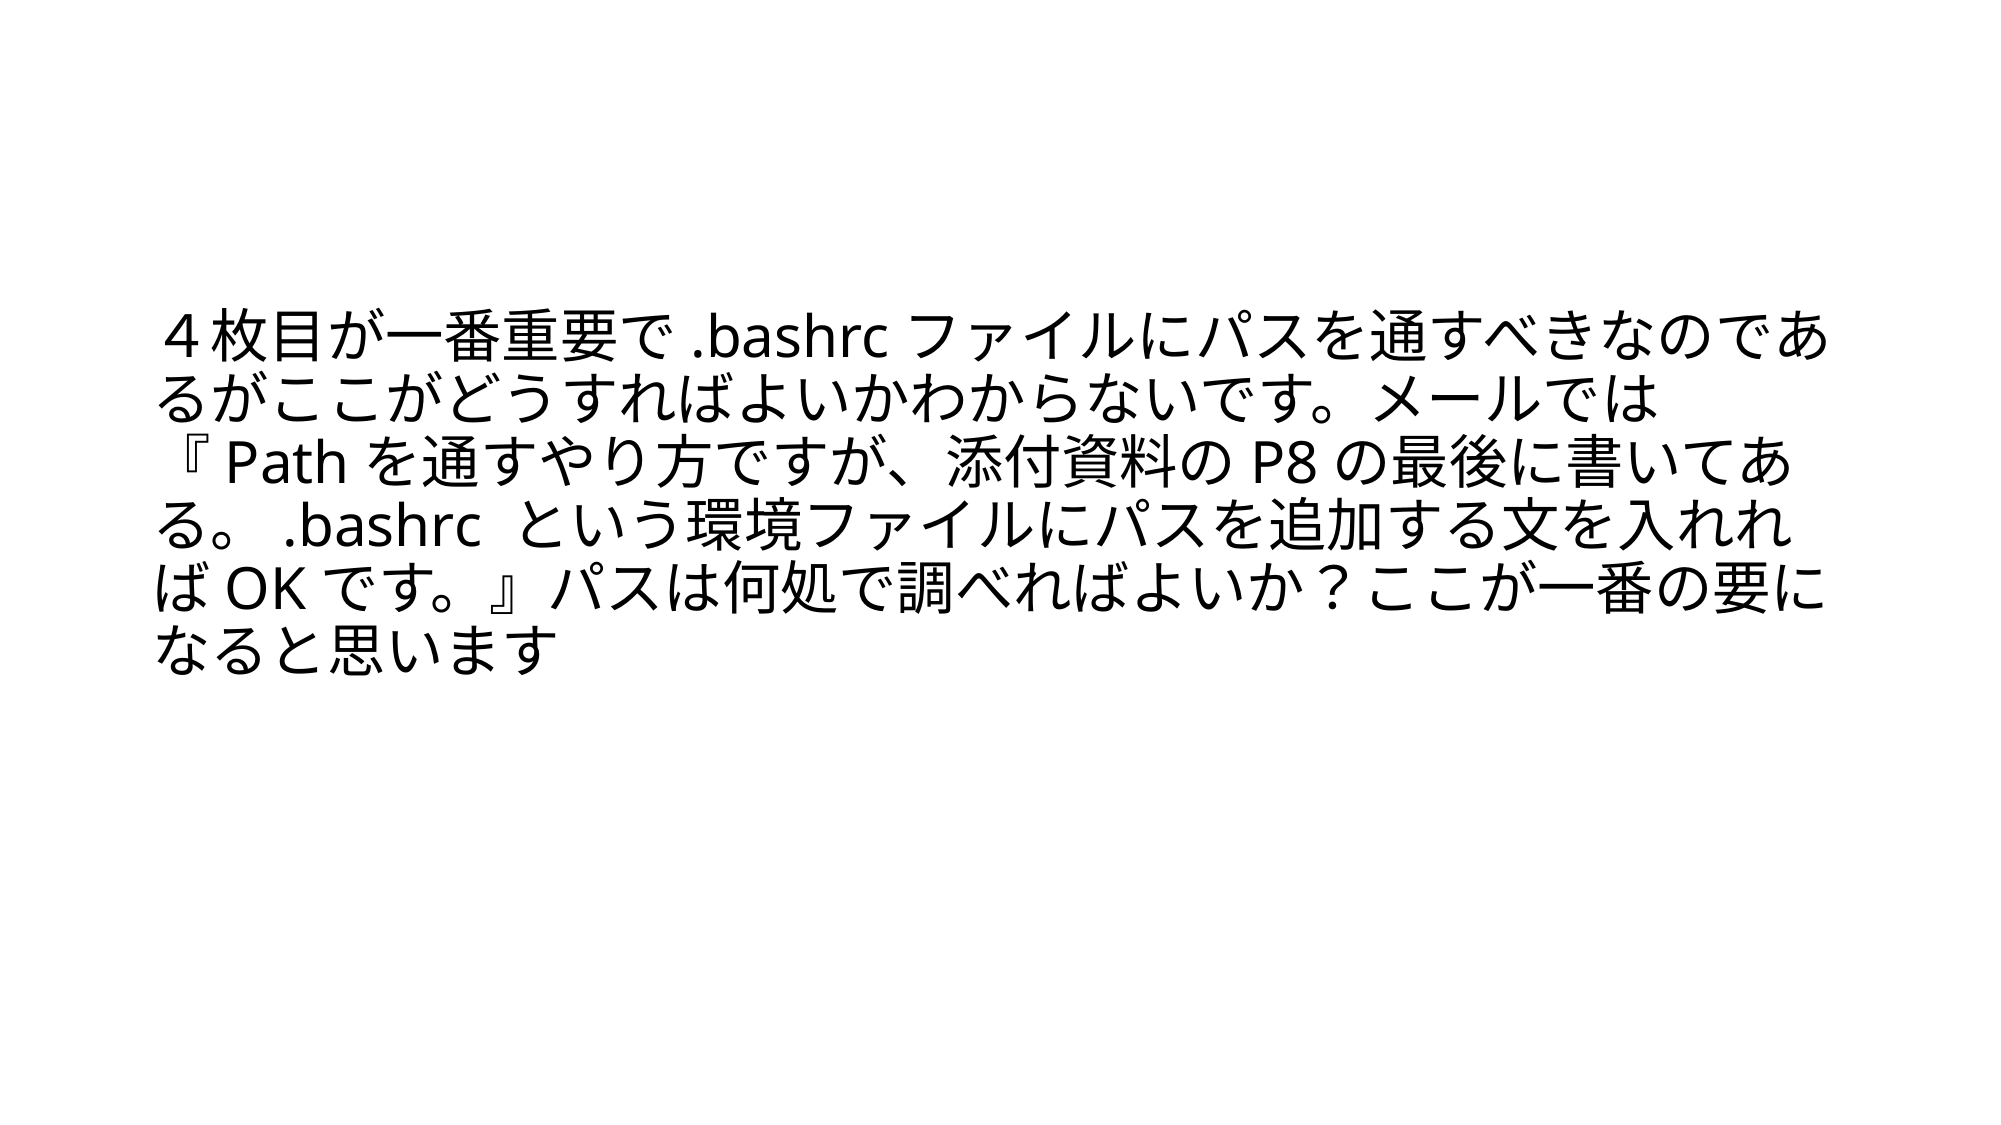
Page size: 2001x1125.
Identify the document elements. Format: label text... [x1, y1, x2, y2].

list ４枚目が一番重要で.bashrcファイルにパスを通すべきなのであるがここがどうすればよいかわからないです。メールでは『Pathを通すやり方ですが、添付資料のP8の最後に書いてある。.bashrc という環境ファイルにパスを追加する文を入れればOKです。』パスは何処で調べればよいか？ここが一番の要になると思います [137, 299, 1863, 1014]
